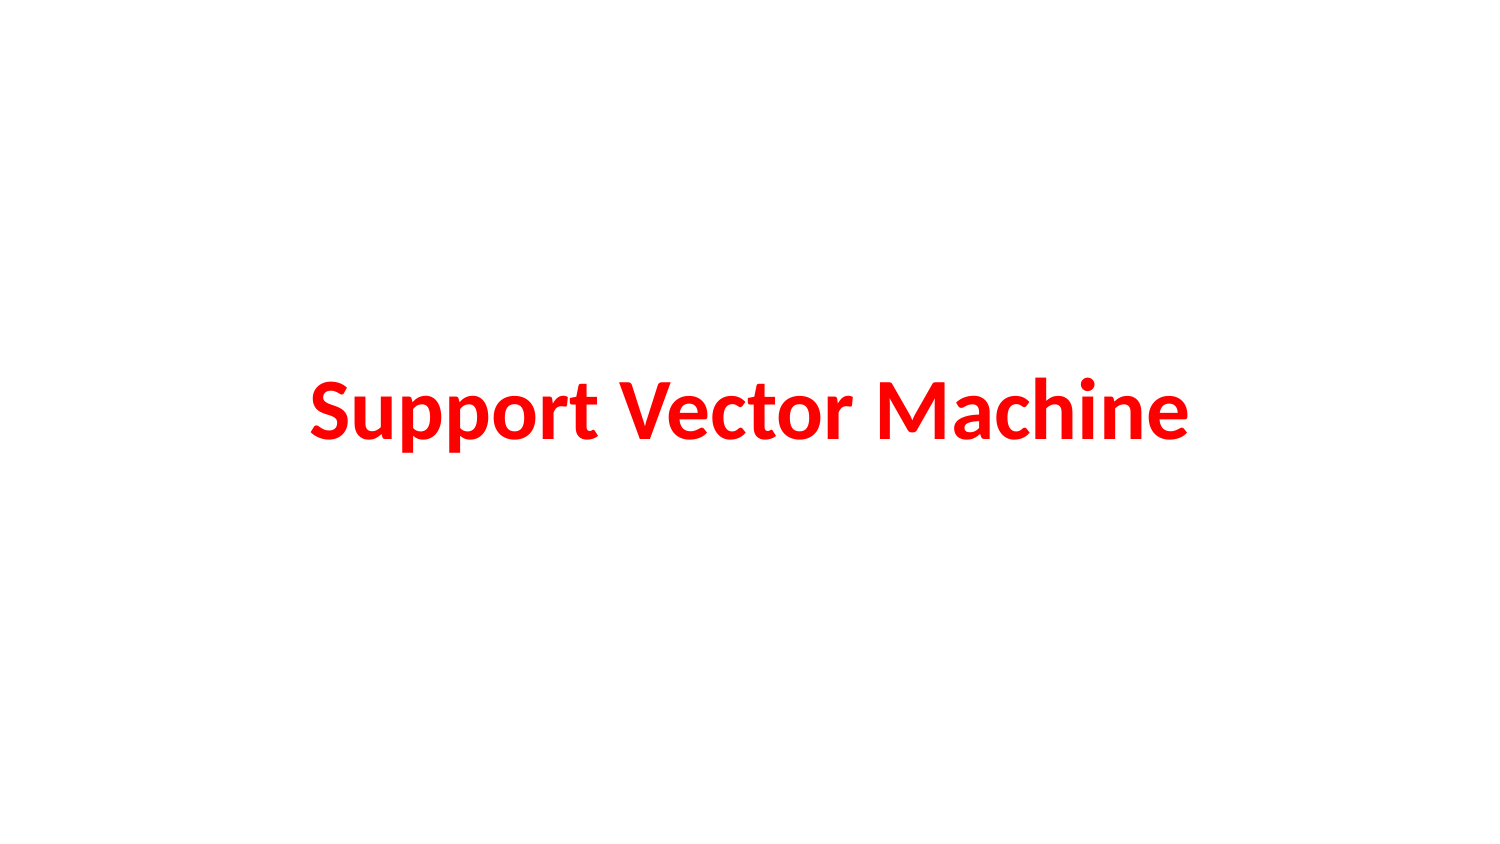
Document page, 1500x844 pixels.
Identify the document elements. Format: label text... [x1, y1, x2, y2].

title Support Vector Machine [112, 262, 1388, 547]
